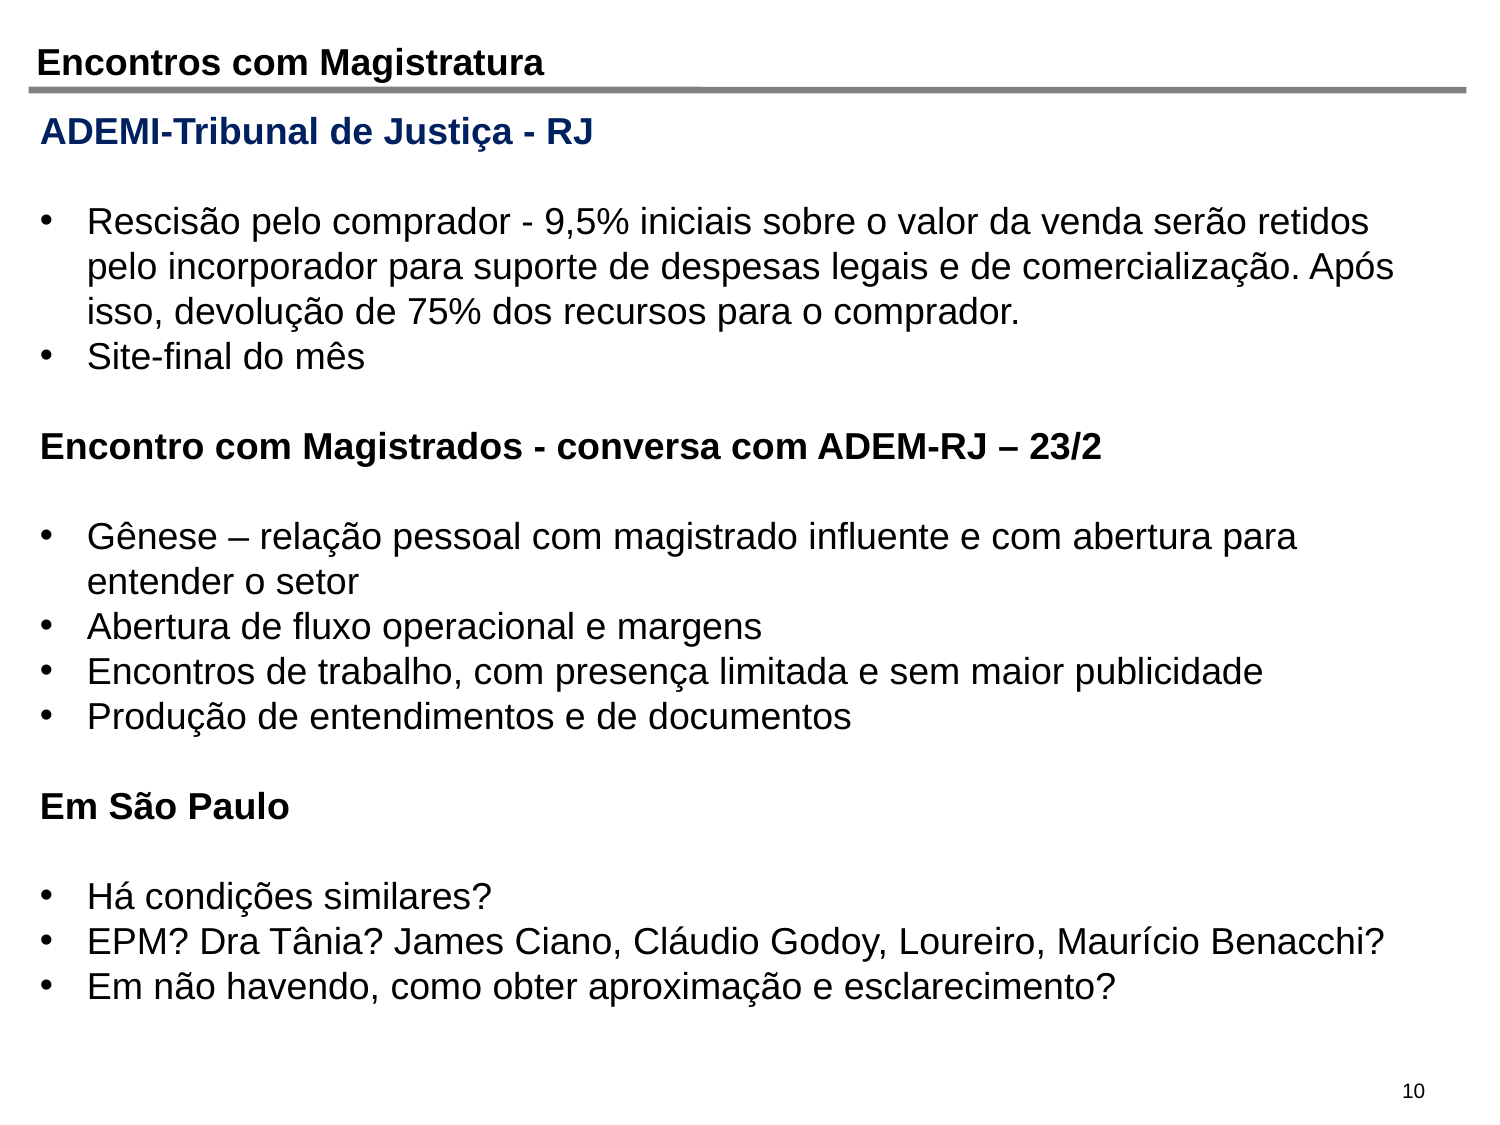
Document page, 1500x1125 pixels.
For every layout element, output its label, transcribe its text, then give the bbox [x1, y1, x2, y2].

title Encontros com Magistratura [36, 42, 1500, 76]
text_box 10 [1074, 1077, 1425, 1103]
text_box ADEMI-Tribunal de Justiça - RJ Rescisão pelo comprador - 9,5% iniciais sobre o valor da venda serão retidos pelo incorporador para suporte de despesas legais e de comercialização. Após isso, devolução de 75% dos recursos para o comprador. Site-final do mês Encontro com Magistrados - conversa com ADEM-RJ – 23/2 Gênese – relação pessoal com magistrado influente e com abertura para entender o setor Abertura de fluxo operacional e margens Encontros de trabalho, com presença limitada e sem maior publicidade Produção de entendimentos e de documentos Em São Paulo Há condições similares? EPM? Dra Tânia? James Ciano, Cláudio Godoy, Loureiro, Maurício Benacchi? Em não havendo, como obter aproximação e esclarecimento? [29, 101, 1445, 1013]
